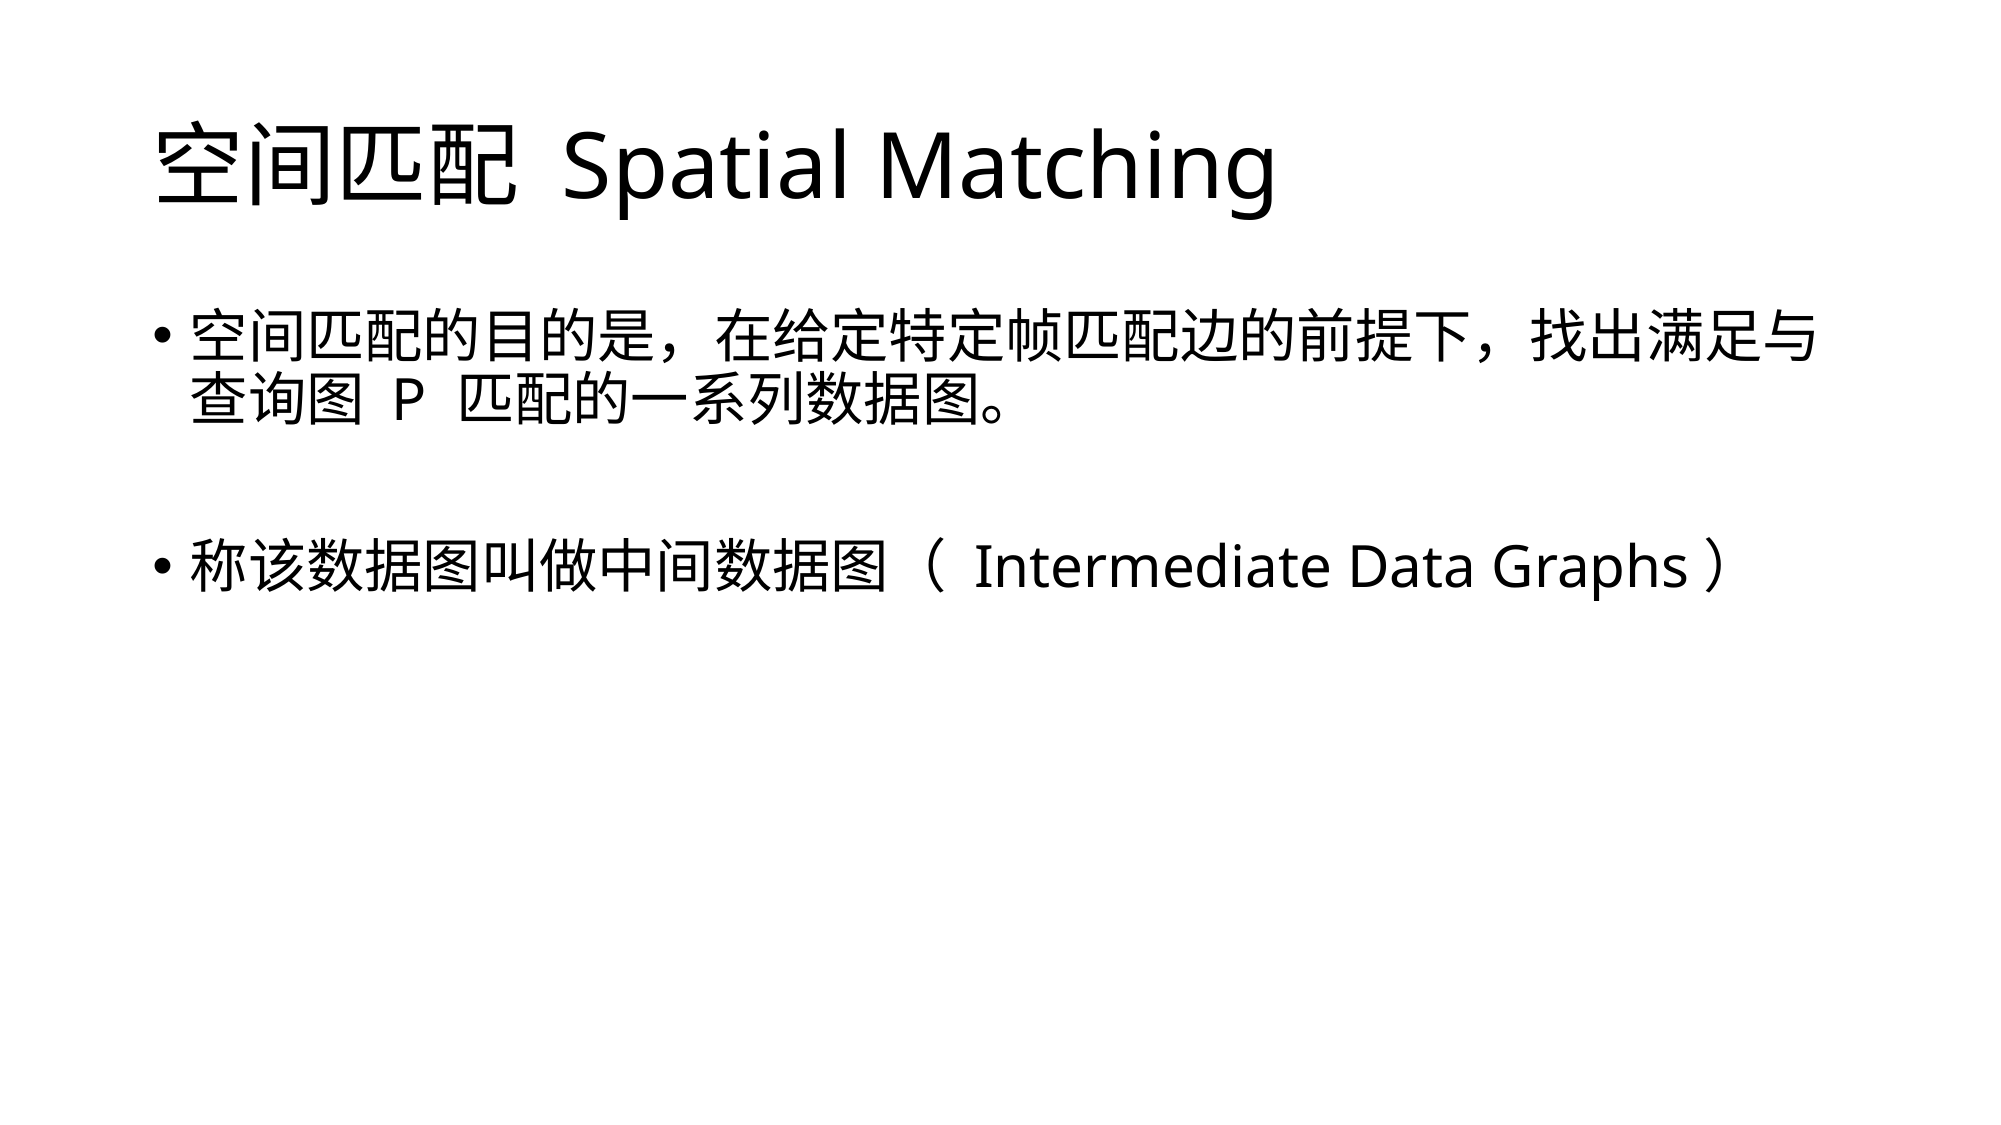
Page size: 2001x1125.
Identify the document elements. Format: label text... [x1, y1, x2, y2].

title 空间匹配 Spatial Matching [137, 59, 1863, 278]
list 空间匹配的目的是，在给定特定帧匹配边的前提下，找出满足与查询图 P 匹配的一系列数据图。 称该数据图叫做中间数据图（ Intermediate Data Graphs） [137, 299, 1863, 1014]
